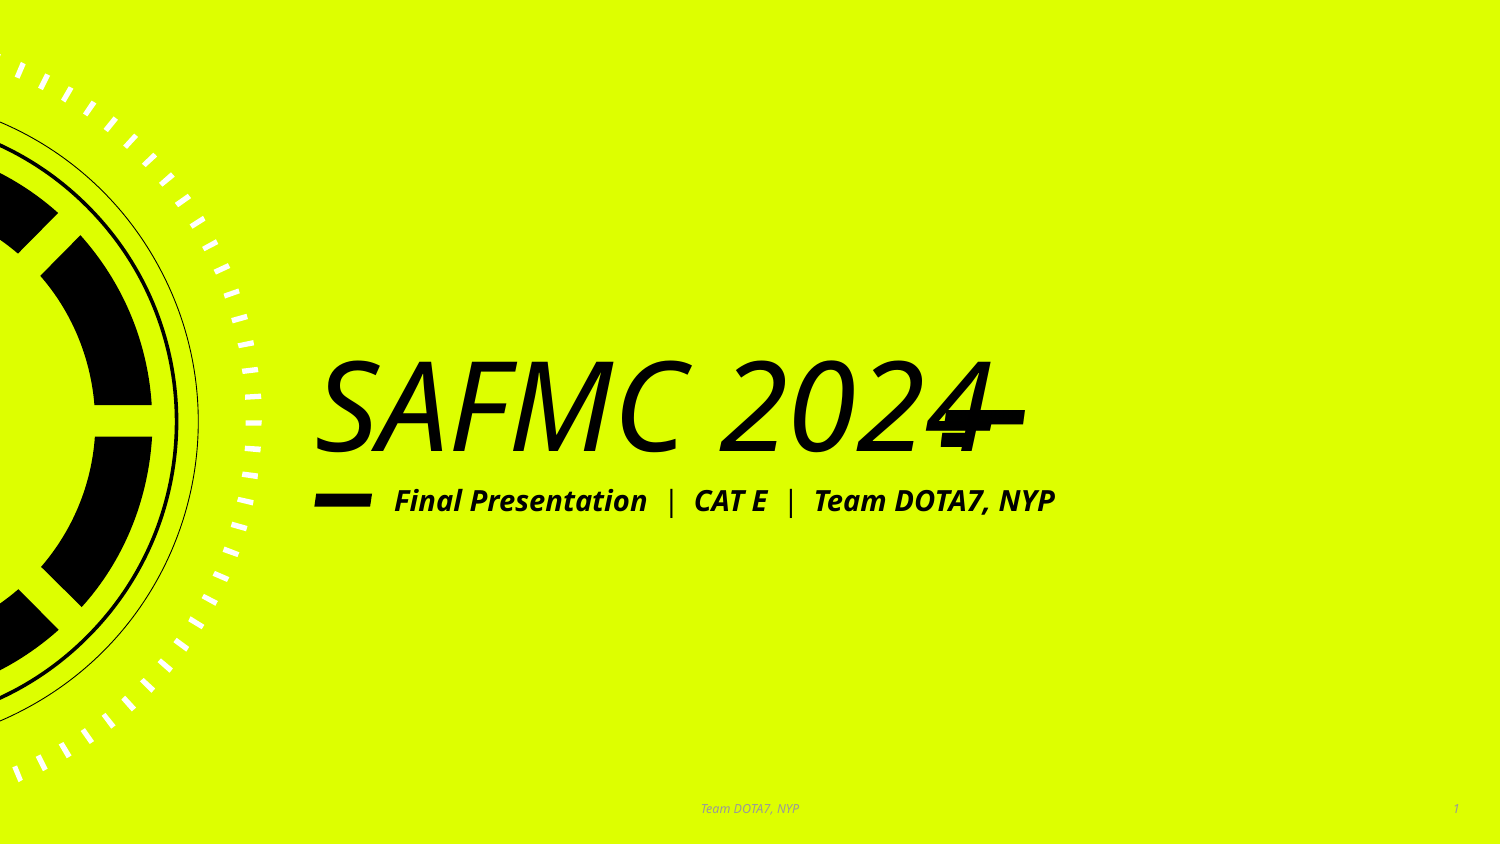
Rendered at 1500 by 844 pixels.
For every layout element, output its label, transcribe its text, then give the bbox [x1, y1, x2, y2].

title Final Presentation | CAT E | Team DOTA7, NYP [379, 467, 1192, 639]
title 1 [1409, 785, 1475, 832]
text_box [250, 366, 259, 374]
text_box [314, 493, 373, 507]
text_box [250, 393, 262, 400]
text_box [250, 420, 262, 426]
picture [940, 406, 1026, 447]
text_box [0, 49, 245, 794]
text_box [250, 445, 261, 453]
text_box [250, 472, 259, 480]
title SAFMC 2024 [300, 310, 1016, 493]
title Team DOTA7, NYP [454, 785, 1046, 844]
